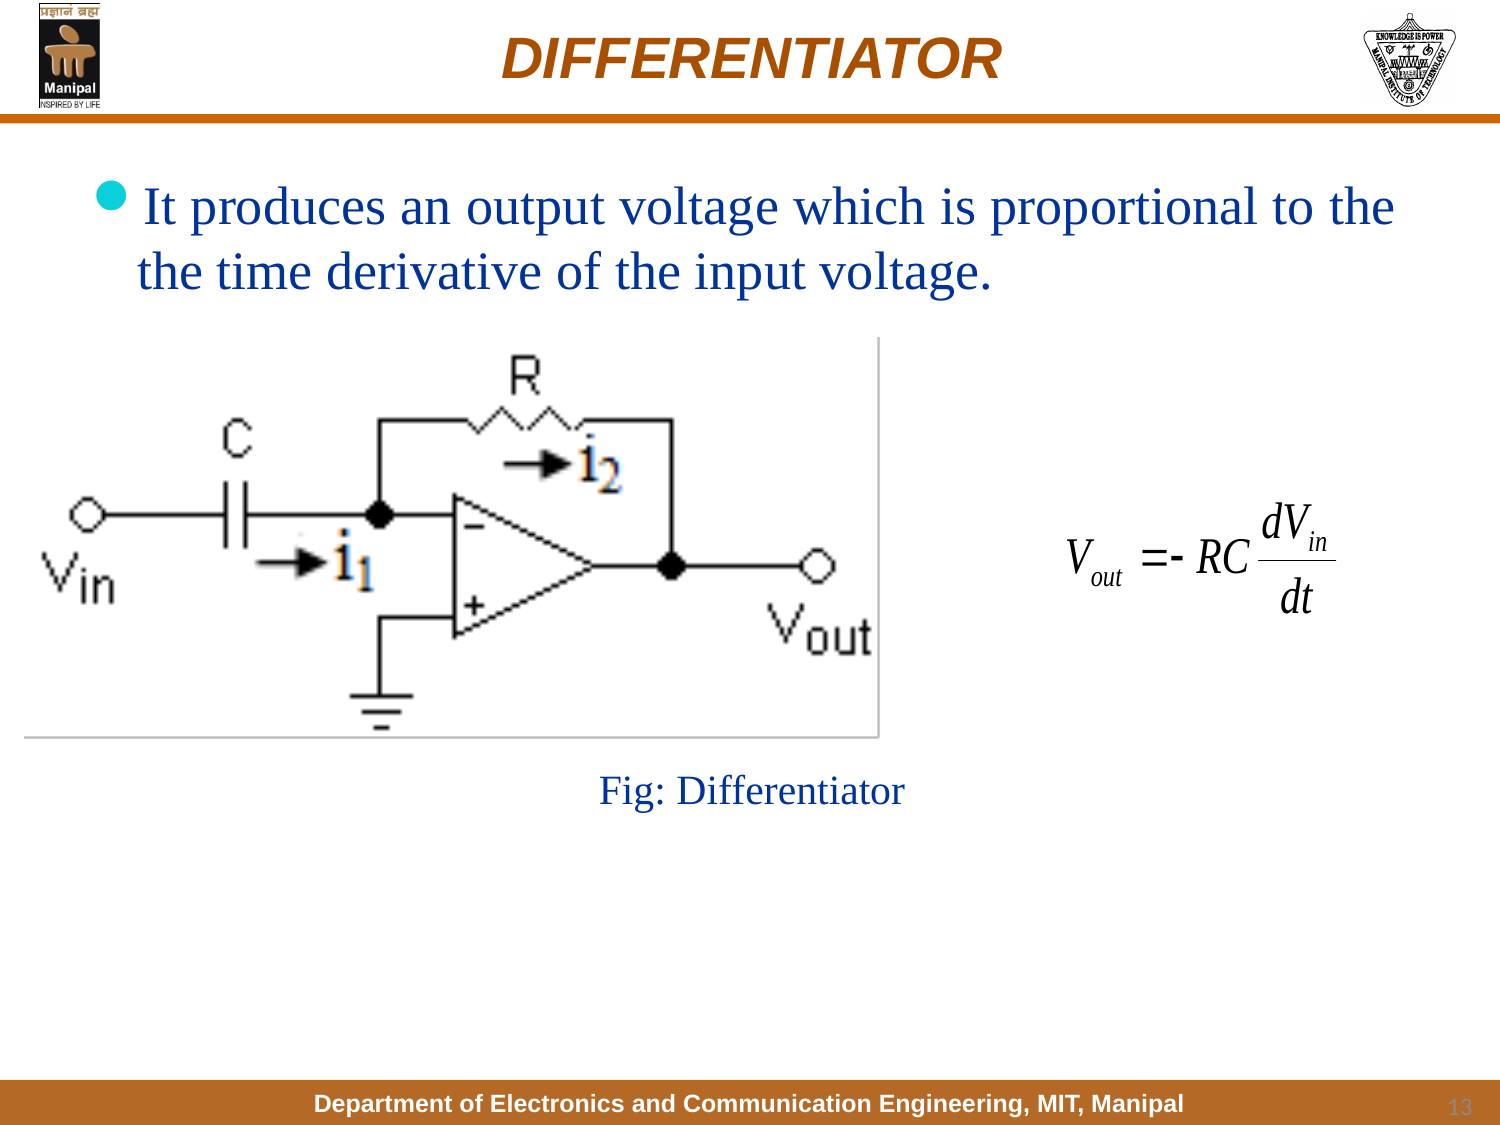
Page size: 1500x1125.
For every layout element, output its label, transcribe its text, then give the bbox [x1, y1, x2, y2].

picture [24, 337, 884, 744]
slide_number 13 [1137, 1074, 1488, 1125]
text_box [1062, 487, 1345, 626]
list It produces an output voltage which is proportional to the the time derivative of the input voltage. Fig: Differentiator [77, 162, 1428, 1005]
title DIFFERENTIATOR [77, 0, 1428, 124]
picture [39, 3, 77, 108]
